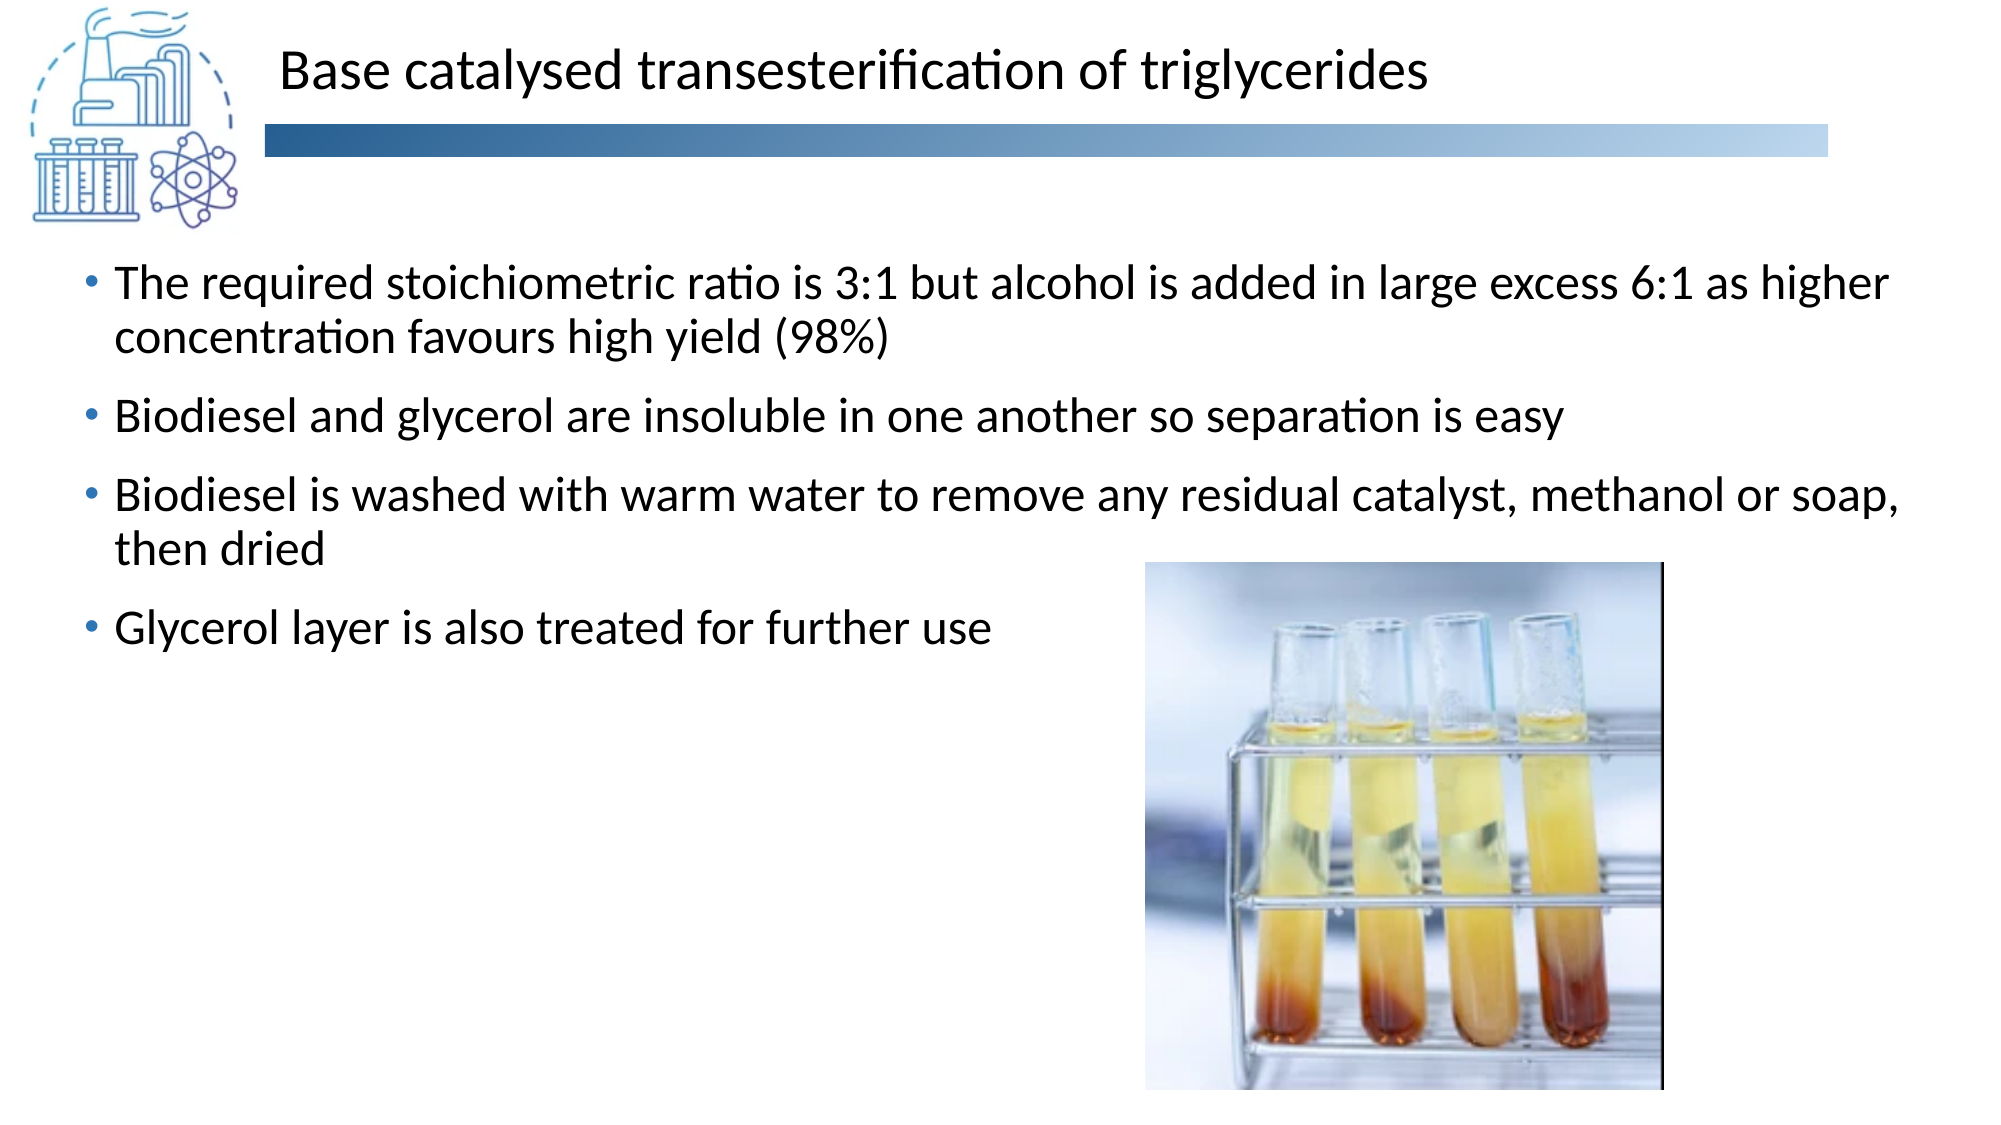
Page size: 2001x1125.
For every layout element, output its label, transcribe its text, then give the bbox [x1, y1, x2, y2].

text_box The required stoichiometric ratio is 3:1 but alcohol is added in large excess 6:1 as higher concentration favours high yield (98%) Biodiesel and glycerol are insoluble in one another so separation is easy Biodiesel is washed with warm water to remove any residual catalyst, methanol or soap, then dried Glycerol layer is also treated for further use [69, 249, 1947, 914]
text_box [265, 123, 1829, 158]
picture [1145, 562, 1664, 1090]
text_box Base catalysed transesterification of triglycerides [265, 24, 1650, 109]
picture [0, 0, 265, 236]
